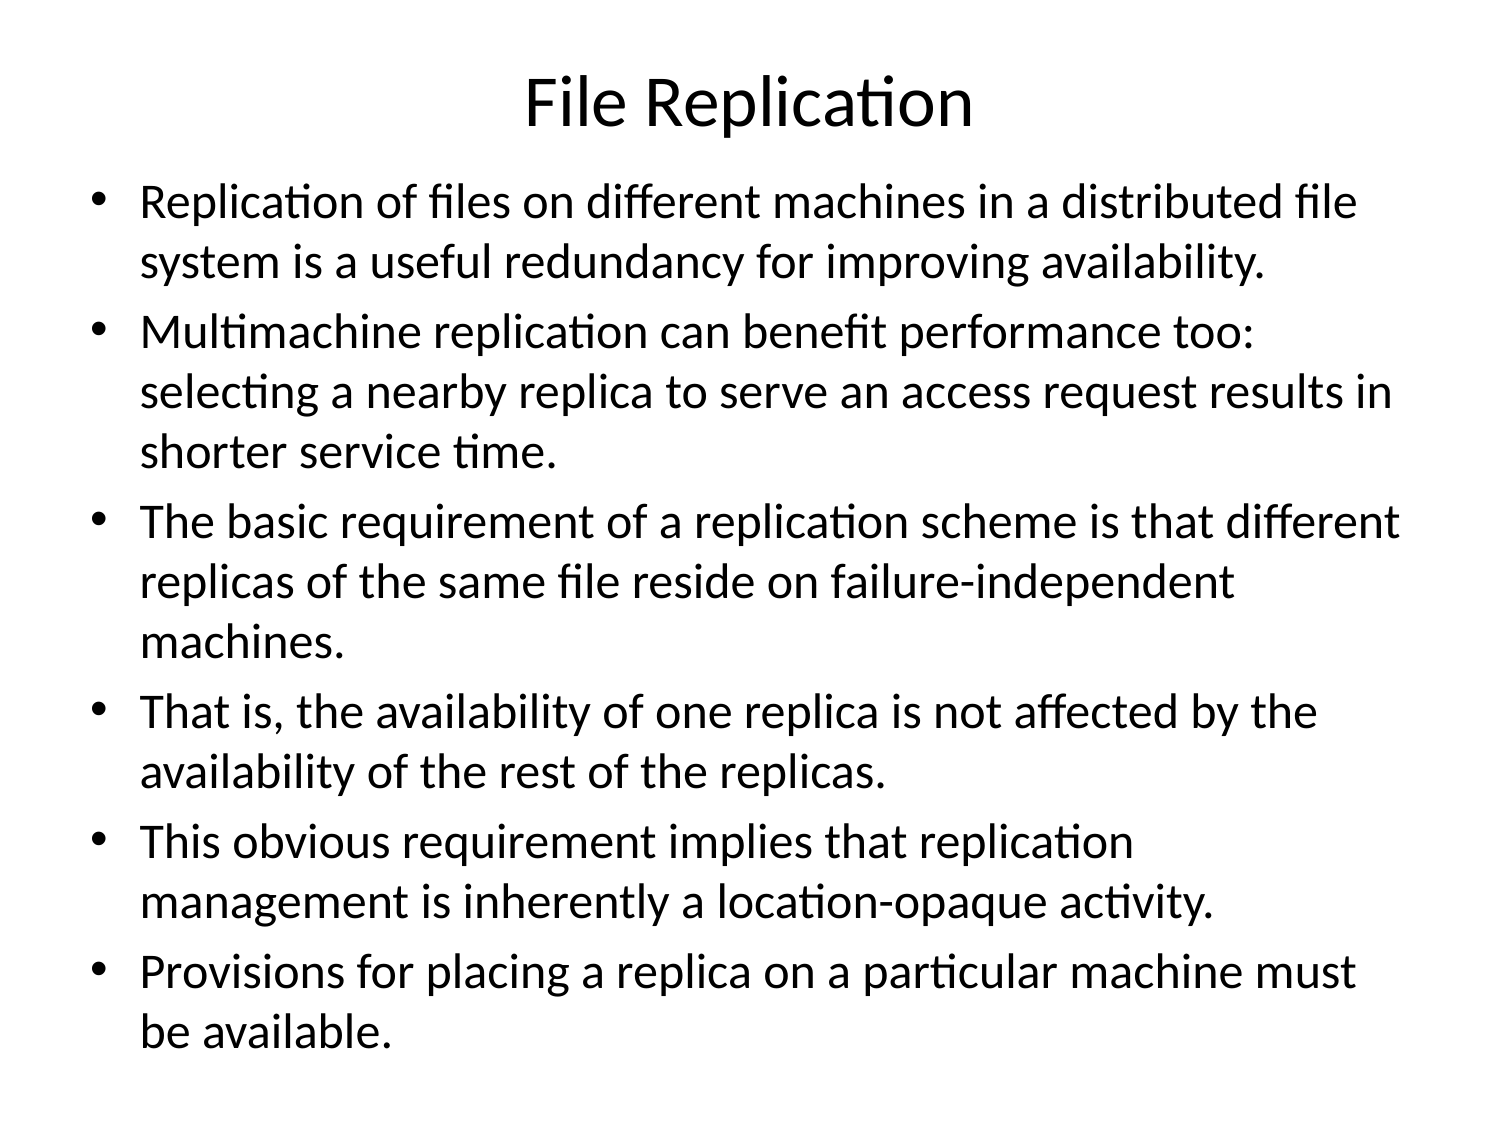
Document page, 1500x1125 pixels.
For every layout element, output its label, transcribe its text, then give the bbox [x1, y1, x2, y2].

title File Replication [75, 45, 1425, 149]
list Replication of files on different machines in a distributed file system is a useful redundancy for improving availability. Multimachine replication can benefit performance too: selecting a nearby replica to serve an access request results in shorter service time. The basic requirement of a replication scheme is that different replicas of the same file reside on failure-independent machines. That is, the availability of one replica is not affected by the availability of the rest of the replicas. This obvious requirement implies that replication management is inherently a location-opaque activity. Provisions for placing a replica on a particular machine must be available. [75, 160, 1425, 1071]
